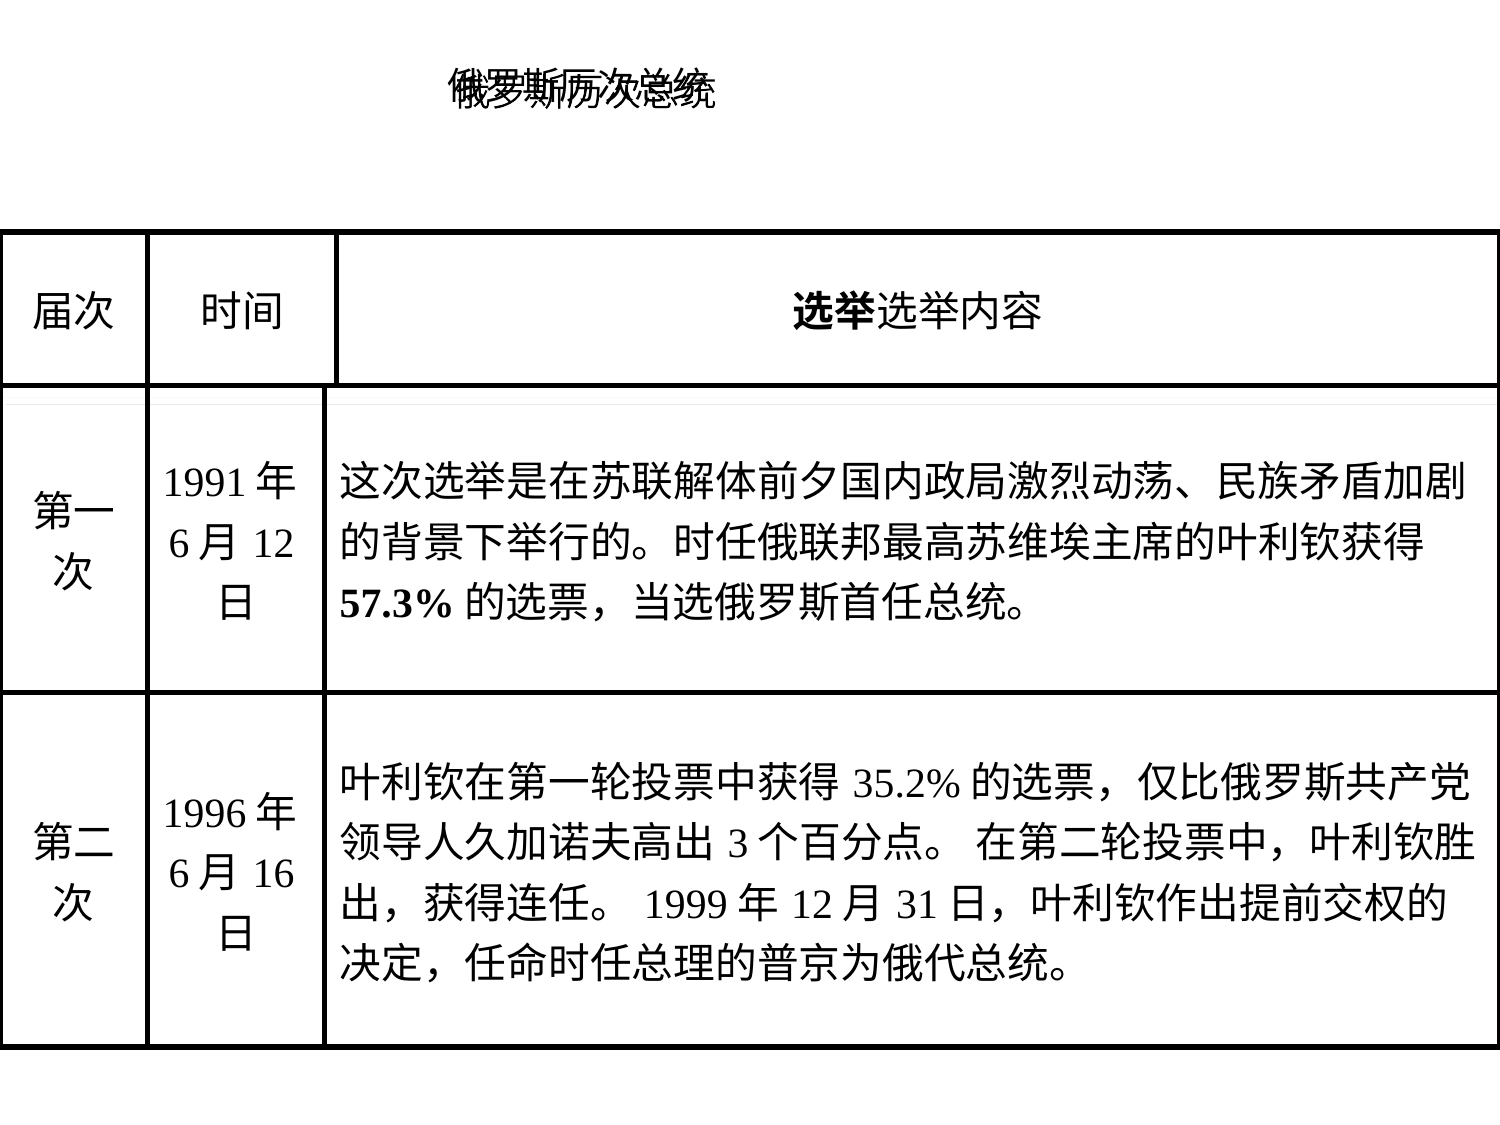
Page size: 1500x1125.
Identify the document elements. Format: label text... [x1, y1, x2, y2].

table_header 选举选举内容 [339, 235, 1497, 383]
table_header 届次 [3, 235, 145, 383]
table_header 这次选举是在苏联解体前夕国内政局激烈动荡、民族矛盾加剧的背景下举行的。时任俄联邦最高苏维埃主席的叶利钦获得57.3%的选票，当选俄罗斯首任总统。 [327, 388, 1497, 690]
table_header 第二次 [3, 695, 145, 1044]
table_header 1991年6月12日 [150, 388, 322, 690]
table_header 第一次 [3, 388, 145, 690]
table_header 时间 [150, 235, 334, 383]
table_header 叶利钦在第一轮投票中获得35.2%的选票，仅比俄罗斯共产党领导人久加诺夫高出3个百分点。 在第二轮投票中，叶利钦胜出，获得连任。1999年12月31日，叶利钦作出提前交权的决定，任命时任总理的普京为俄代总统。 [327, 695, 1497, 1044]
text_box 俄罗斯历次总统 [432, 54, 725, 115]
table_header 1996年6月16日 [150, 695, 322, 1044]
